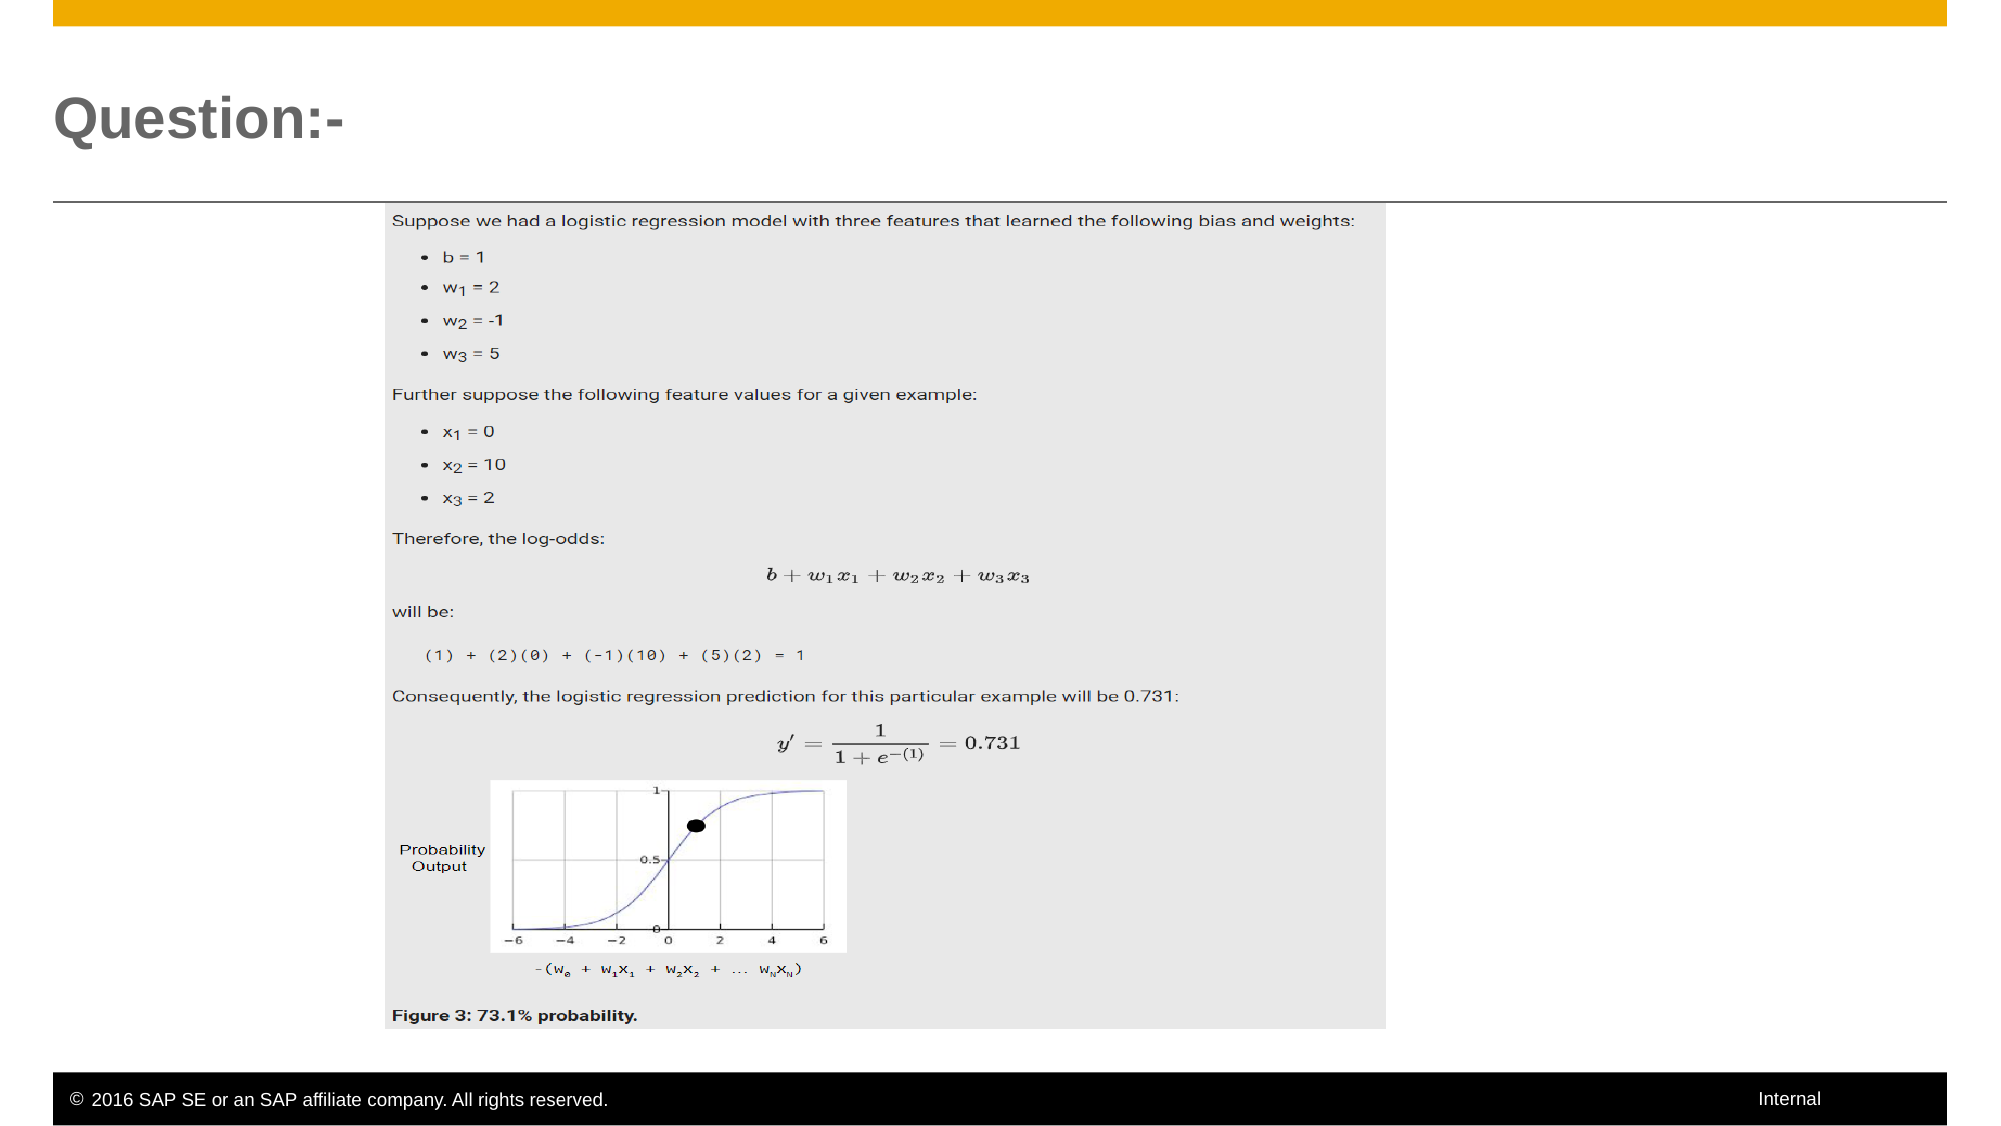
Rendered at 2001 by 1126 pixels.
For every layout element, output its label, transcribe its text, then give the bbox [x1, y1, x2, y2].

title Question:- [53, 53, 1947, 178]
picture [384, 203, 1386, 1030]
